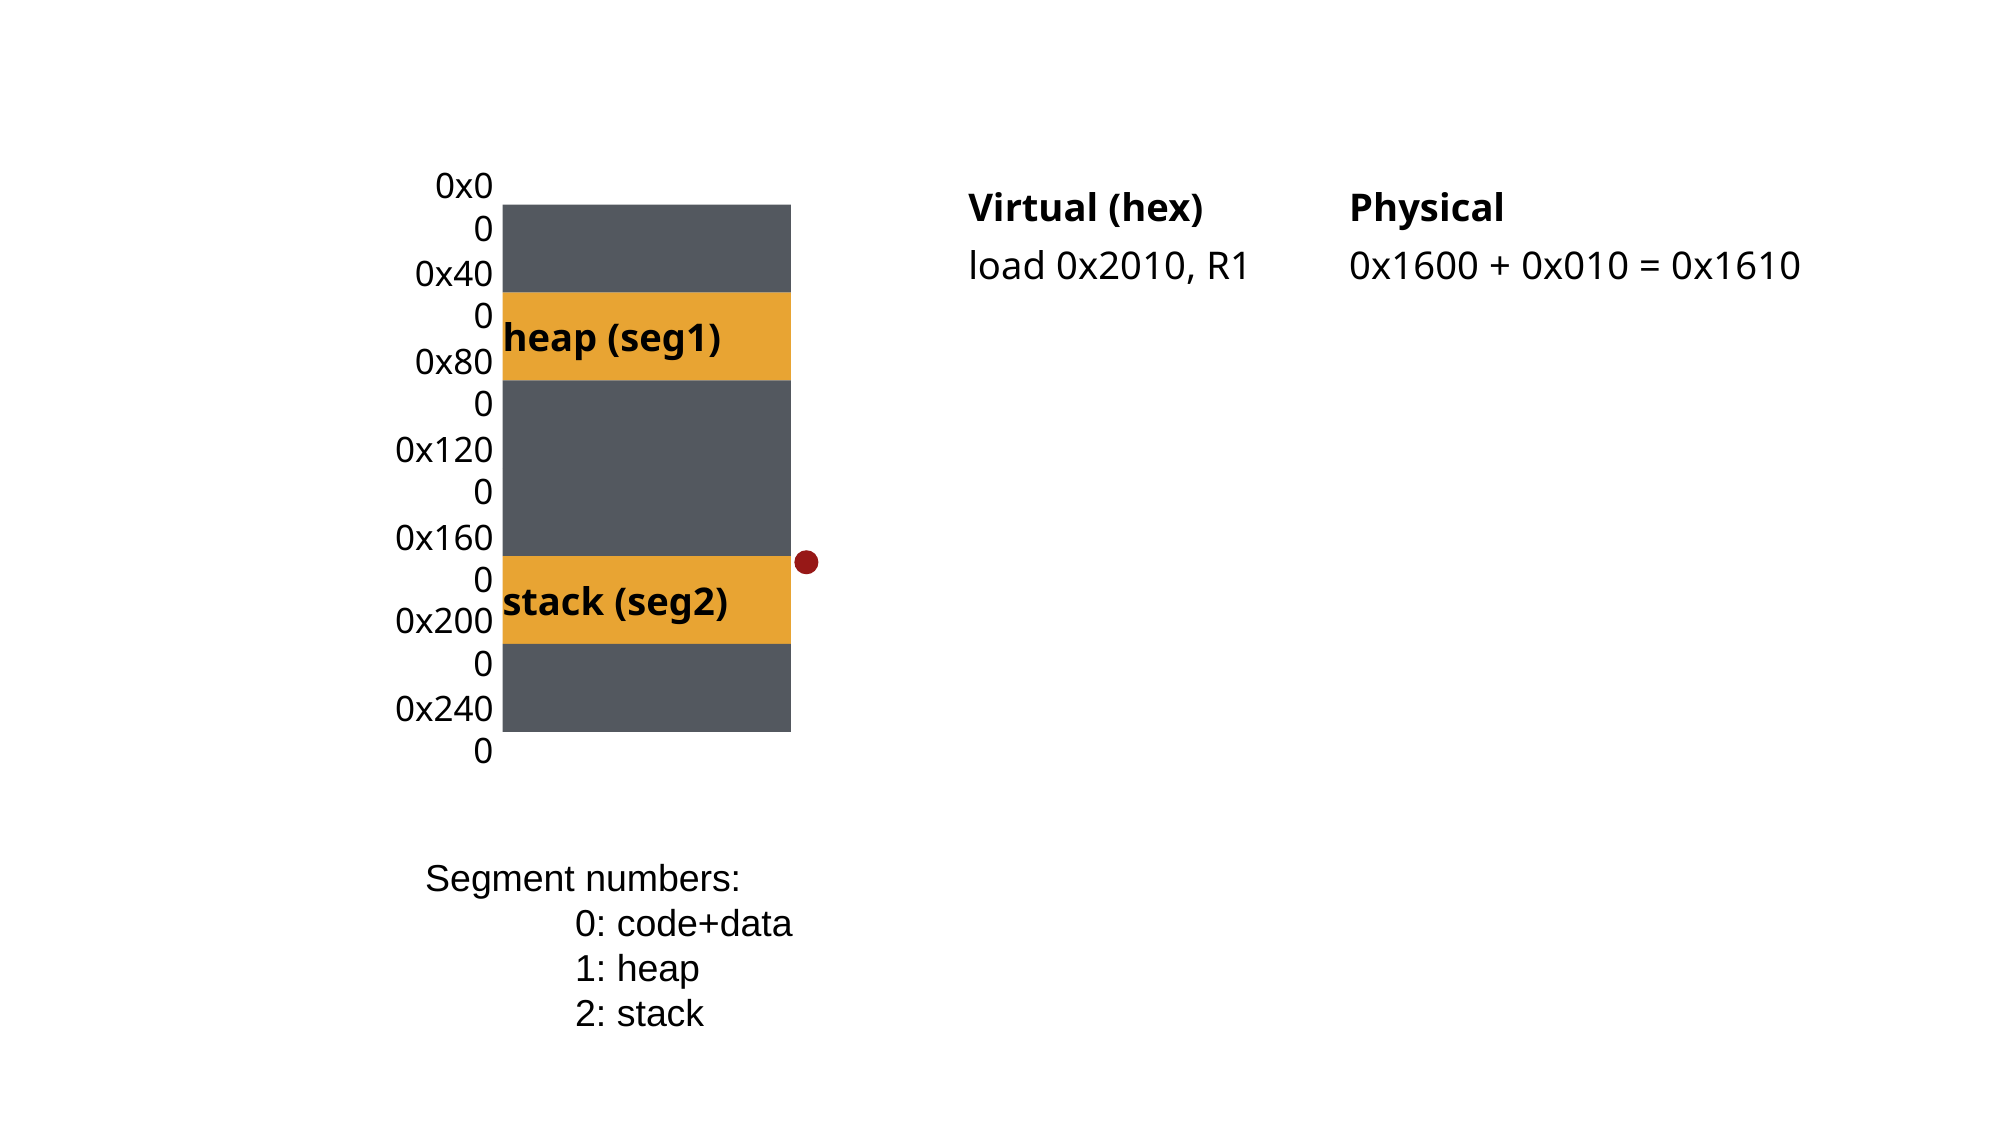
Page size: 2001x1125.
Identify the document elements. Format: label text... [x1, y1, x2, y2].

text_box 0x400 [396, 245, 500, 342]
text_box 0x1600 + 0x010 = 0x1610 [1343, 235, 1904, 294]
text_box 0x1200 [378, 421, 500, 518]
text_box [502, 468, 791, 556]
text_box [502, 204, 791, 293]
text_box [794, 550, 819, 575]
text_box 0x2400 [378, 680, 500, 777]
text_box Physical [1343, 177, 1770, 235]
text_box [502, 643, 791, 732]
text_box load 0x2010, R1 [962, 235, 1275, 294]
text_box stack (seg2) [502, 556, 791, 643]
text_box 0x00 [414, 158, 500, 254]
text_box 0x2000 [378, 593, 500, 680]
text_box Segment numbers: 0: code+data 1: heap 2: stack [410, 846, 1411, 1042]
text_box [502, 380, 791, 468]
text_box 0x800 [396, 342, 500, 421]
text_box Virtual (hex) [962, 177, 1275, 233]
text_box heap (seg1) [502, 293, 791, 380]
text_box 0x1600 [378, 518, 500, 593]
